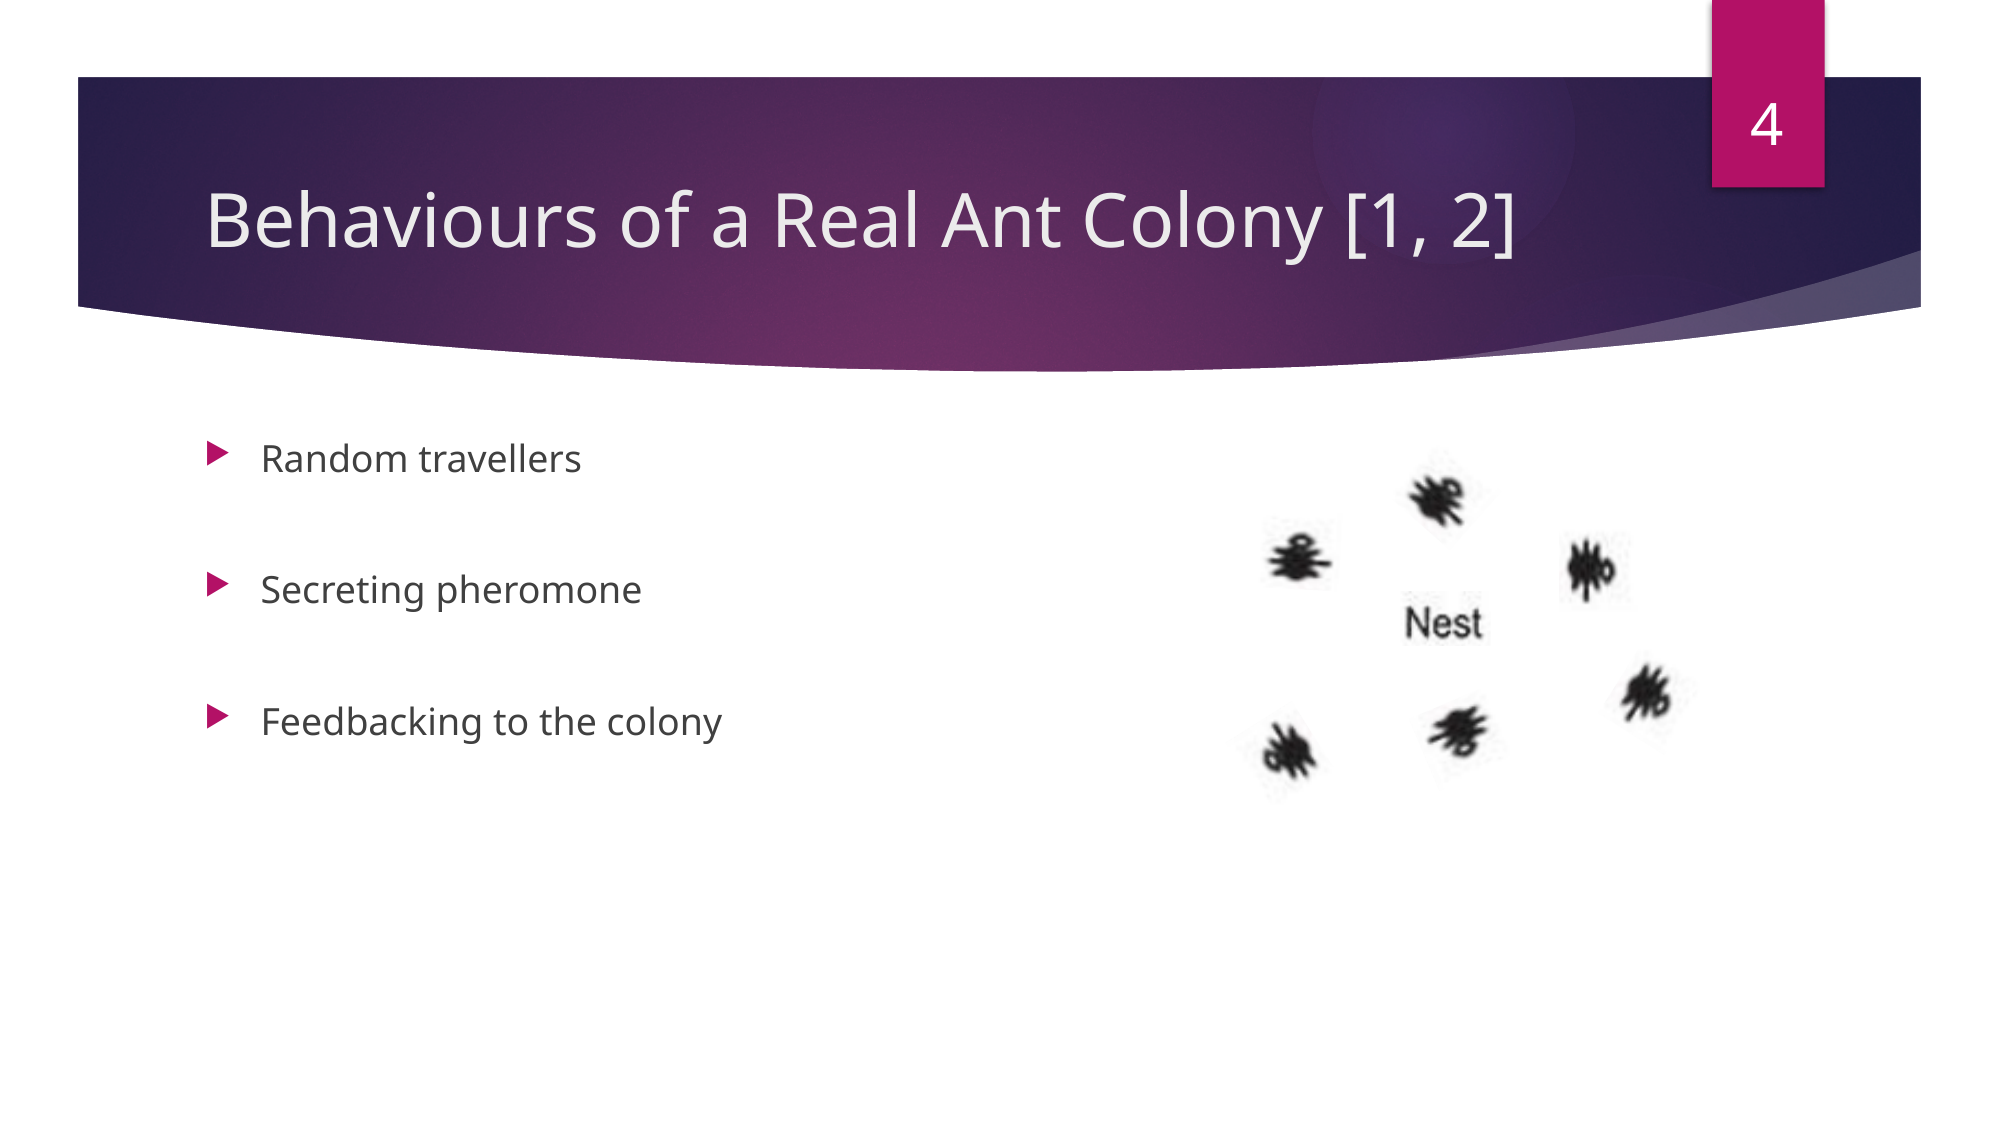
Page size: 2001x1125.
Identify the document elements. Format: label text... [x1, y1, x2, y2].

picture [1231, 495, 1343, 604]
title Behaviours of a Real Ant Colony [1, 2] [189, 159, 1627, 276]
picture [1399, 591, 1491, 647]
picture [1369, 420, 1502, 550]
picture [1225, 701, 1349, 834]
list Random travellers Secreting pheromone Feedbacking to the colony [189, 427, 1638, 988]
picture [1409, 677, 1538, 791]
picture [1558, 504, 1638, 612]
picture [1598, 622, 1722, 755]
slide_number 4 [1698, 48, 1836, 175]
